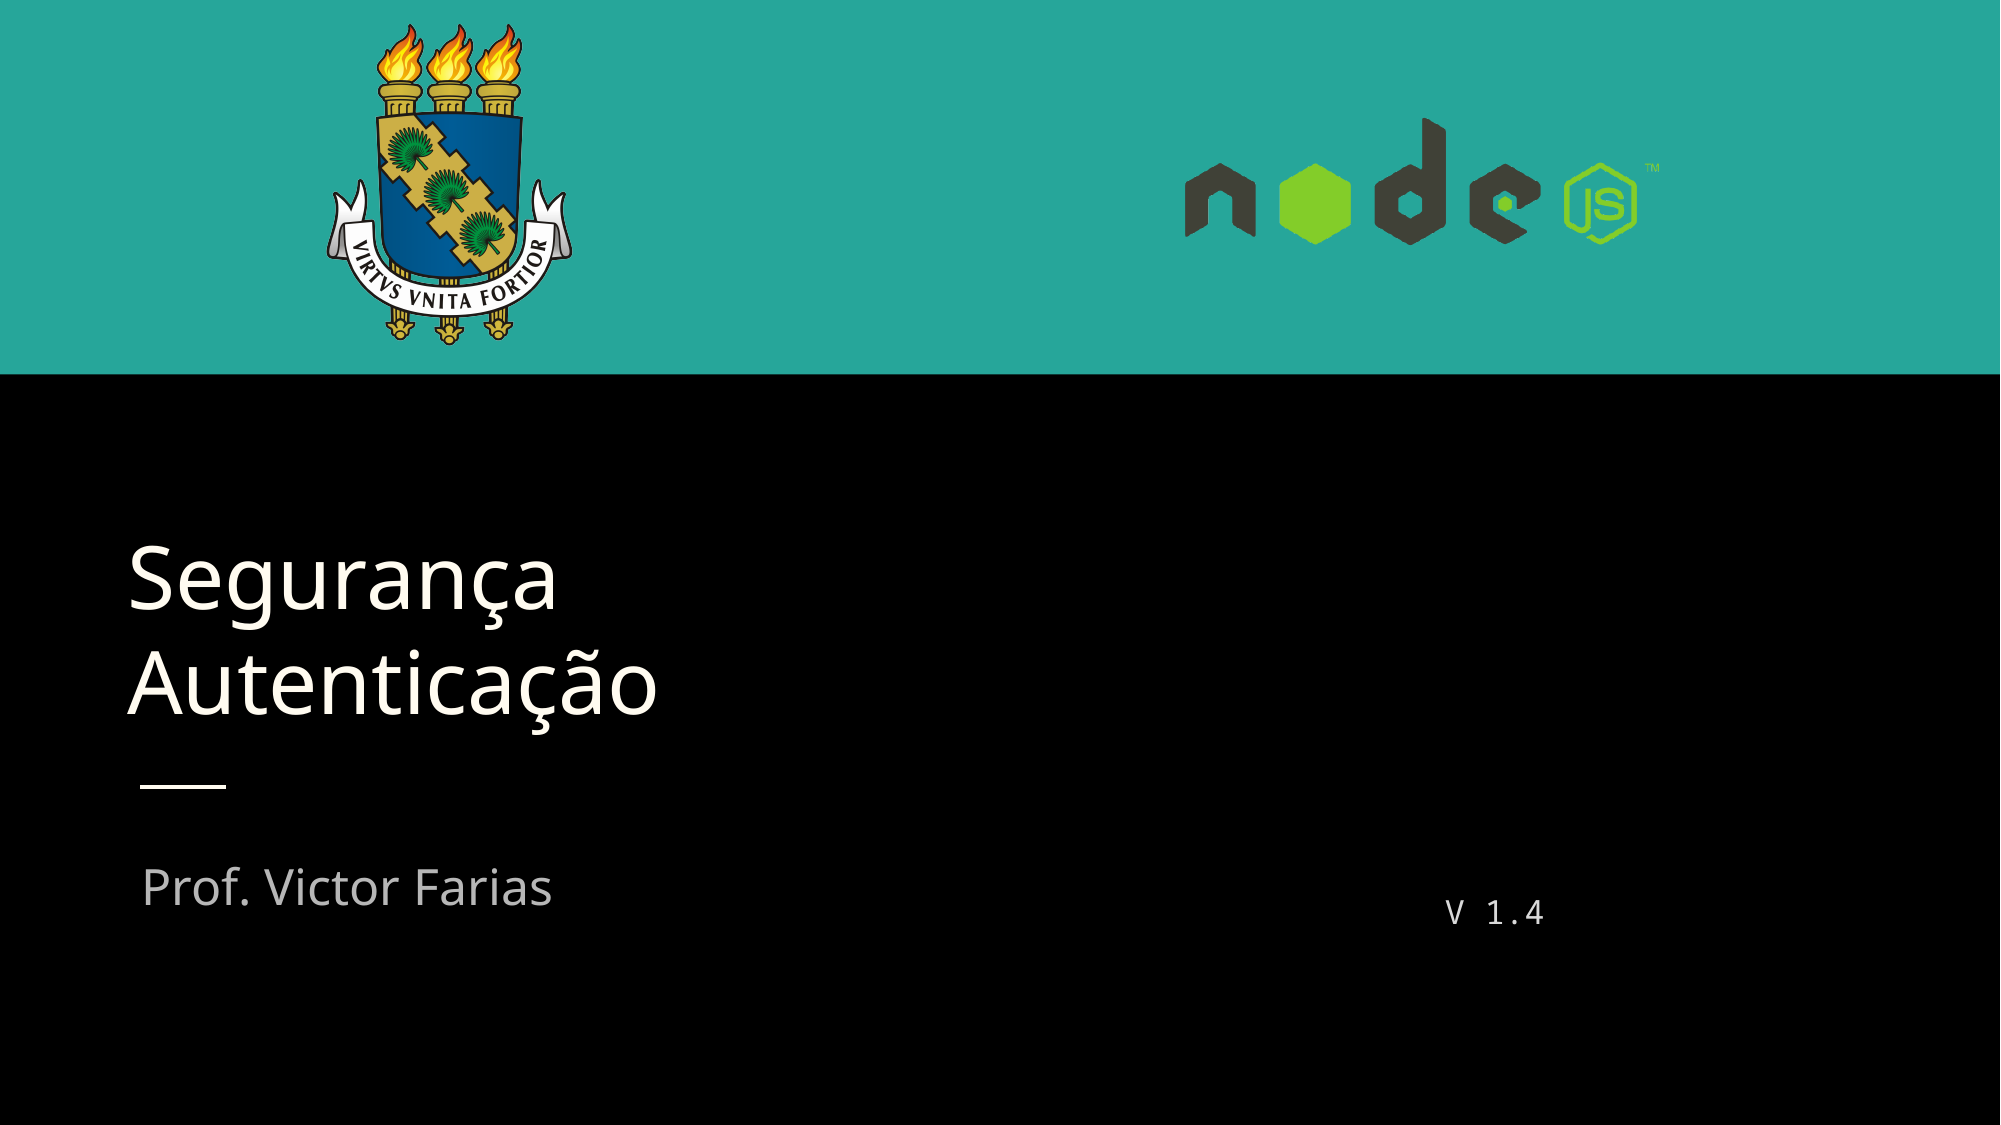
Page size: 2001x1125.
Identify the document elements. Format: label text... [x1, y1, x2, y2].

title Segurança Autenticação [112, 414, 1888, 748]
text_box V 1.4 [1429, 856, 2000, 954]
picture [1171, 57, 1667, 305]
subtitle Prof. Victor Farias [112, 840, 1888, 1013]
picture [324, 24, 574, 359]
